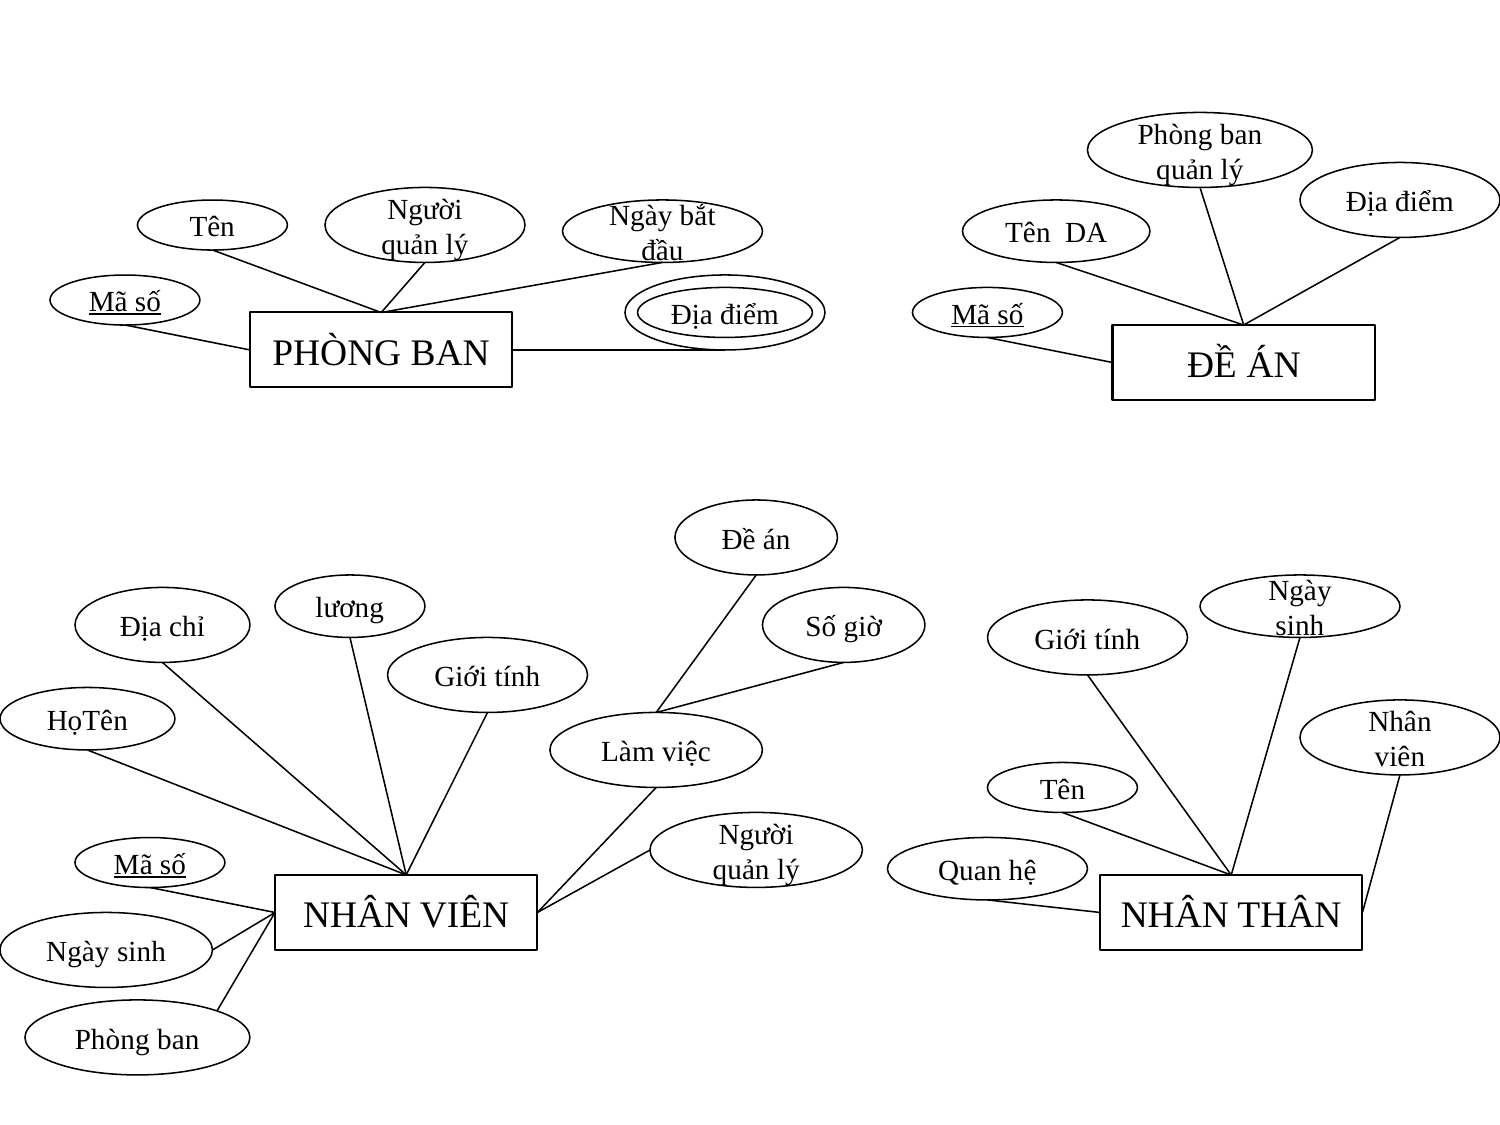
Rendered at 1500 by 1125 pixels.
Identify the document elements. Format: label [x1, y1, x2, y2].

text_box [887, 574, 1500, 951]
text_box [49, 187, 826, 388]
text_box [0, 499, 926, 1076]
text_box [912, 112, 1500, 401]
